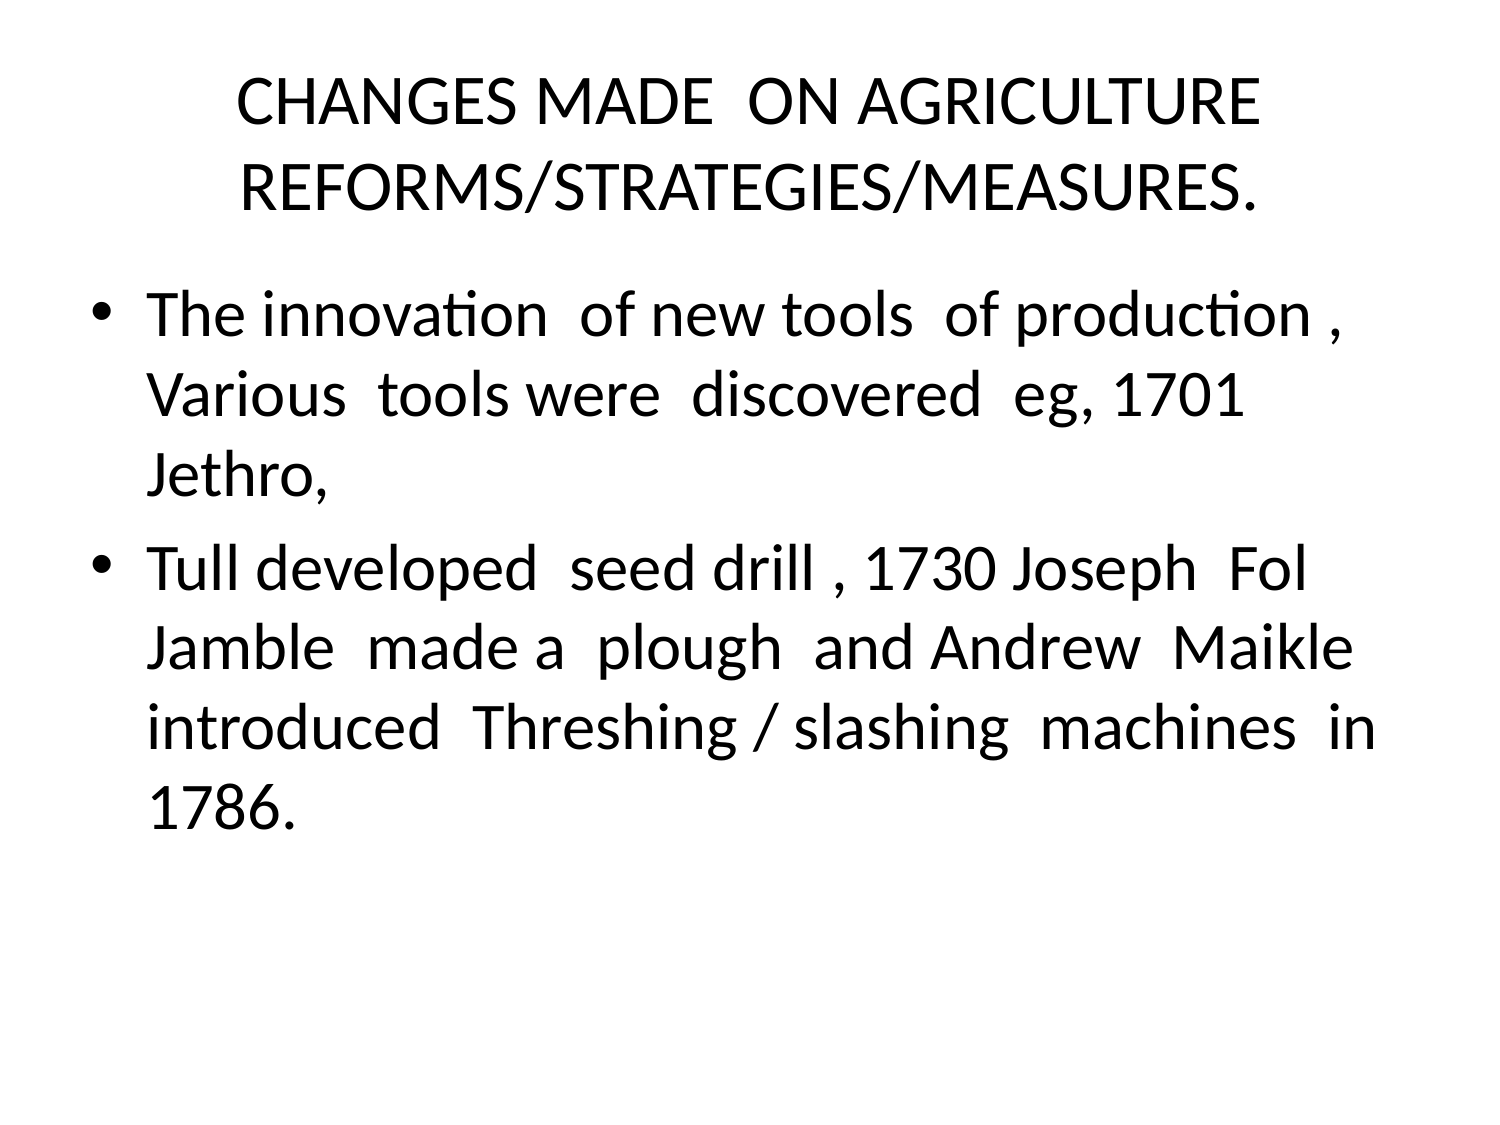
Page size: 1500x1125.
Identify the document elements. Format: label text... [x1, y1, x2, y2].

list The innovation of new tools of production , Various tools were discovered eg, 1701 Jethro, Tull developed seed drill , 1730 Joseph Fol Jamble made a plough and Andrew Maikle introduced Threshing / slashing machines in 1786. [75, 262, 1425, 1005]
title CHANGES MADE ON AGRICULTURE REFORMS/STRATEGIES/MEASURES. [75, 45, 1425, 233]
